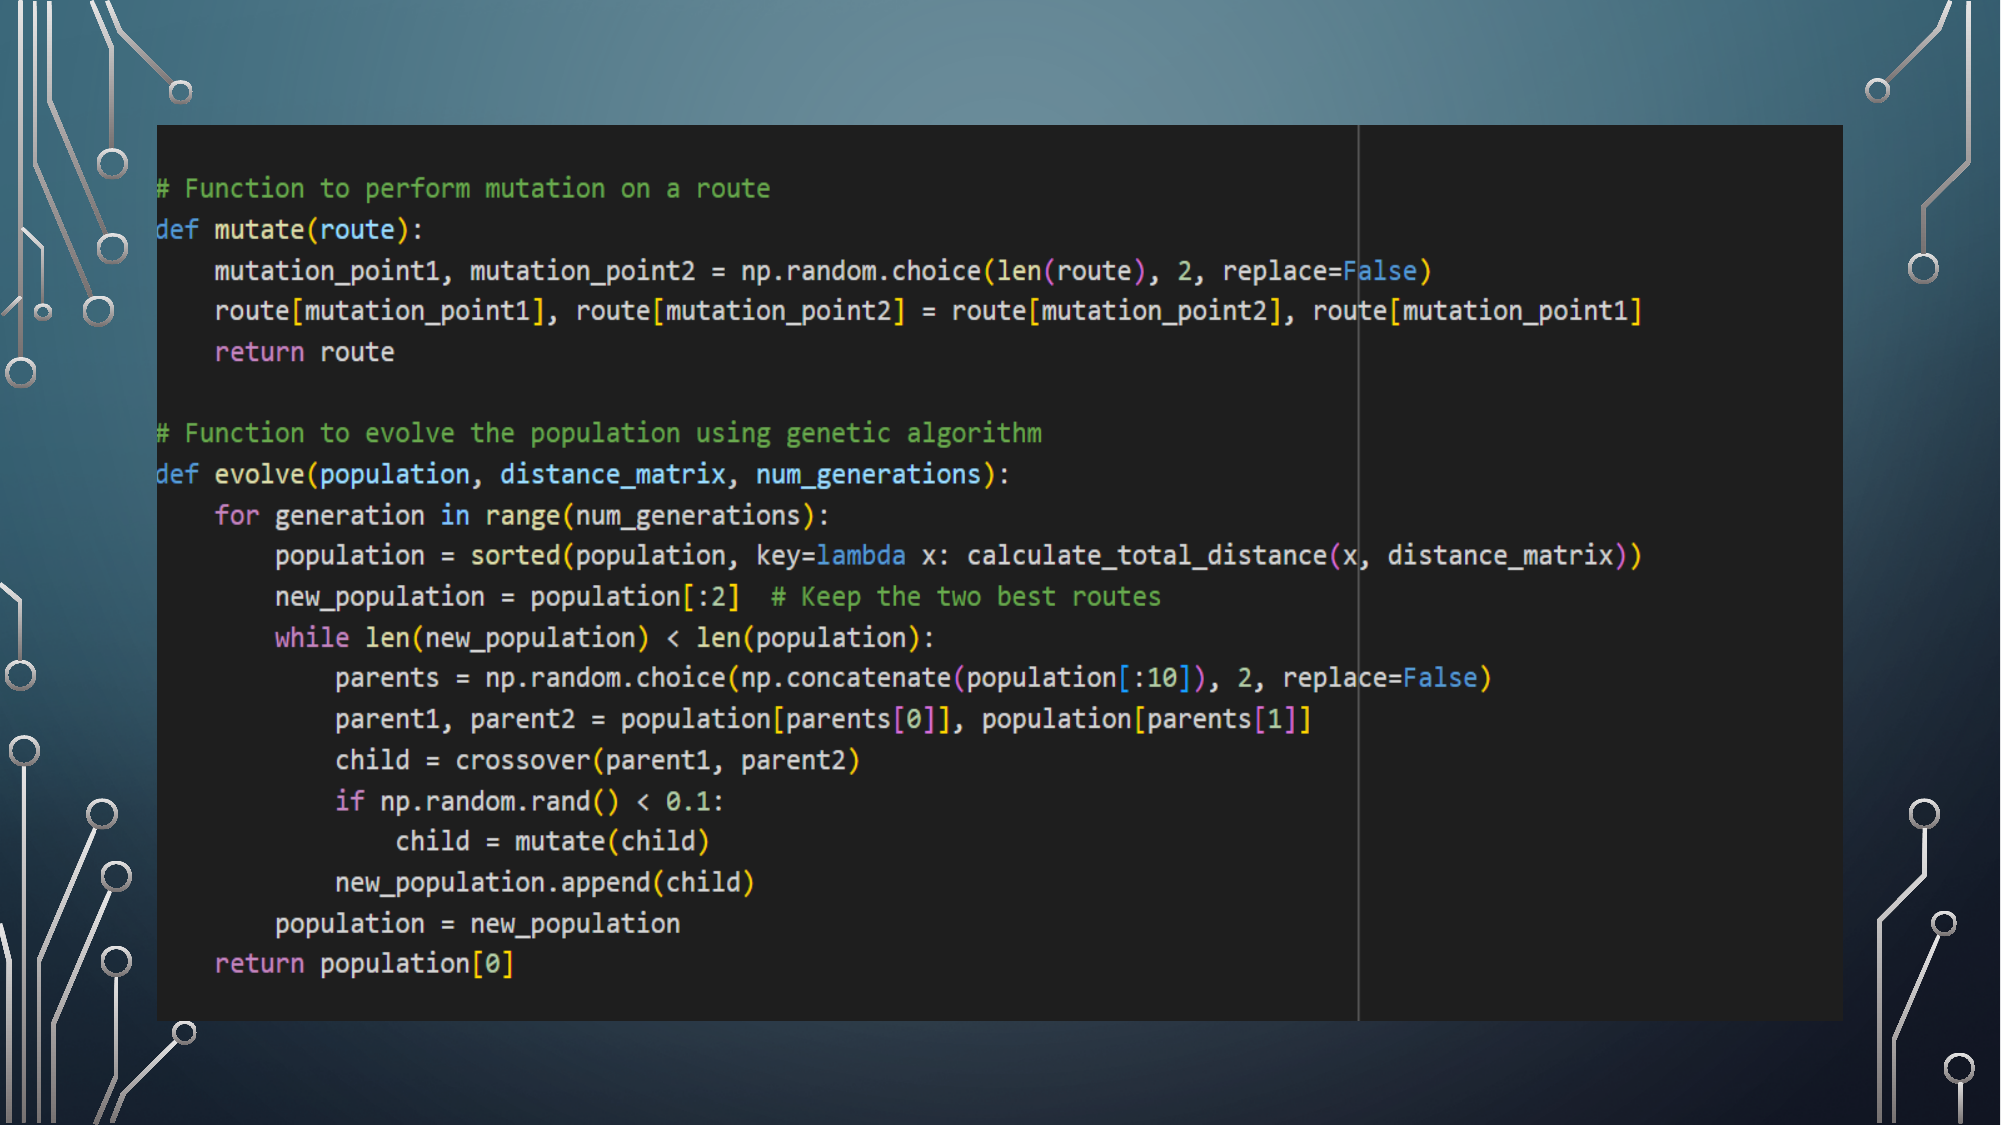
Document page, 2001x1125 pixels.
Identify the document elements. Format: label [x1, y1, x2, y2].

picture [157, 124, 1843, 1021]
